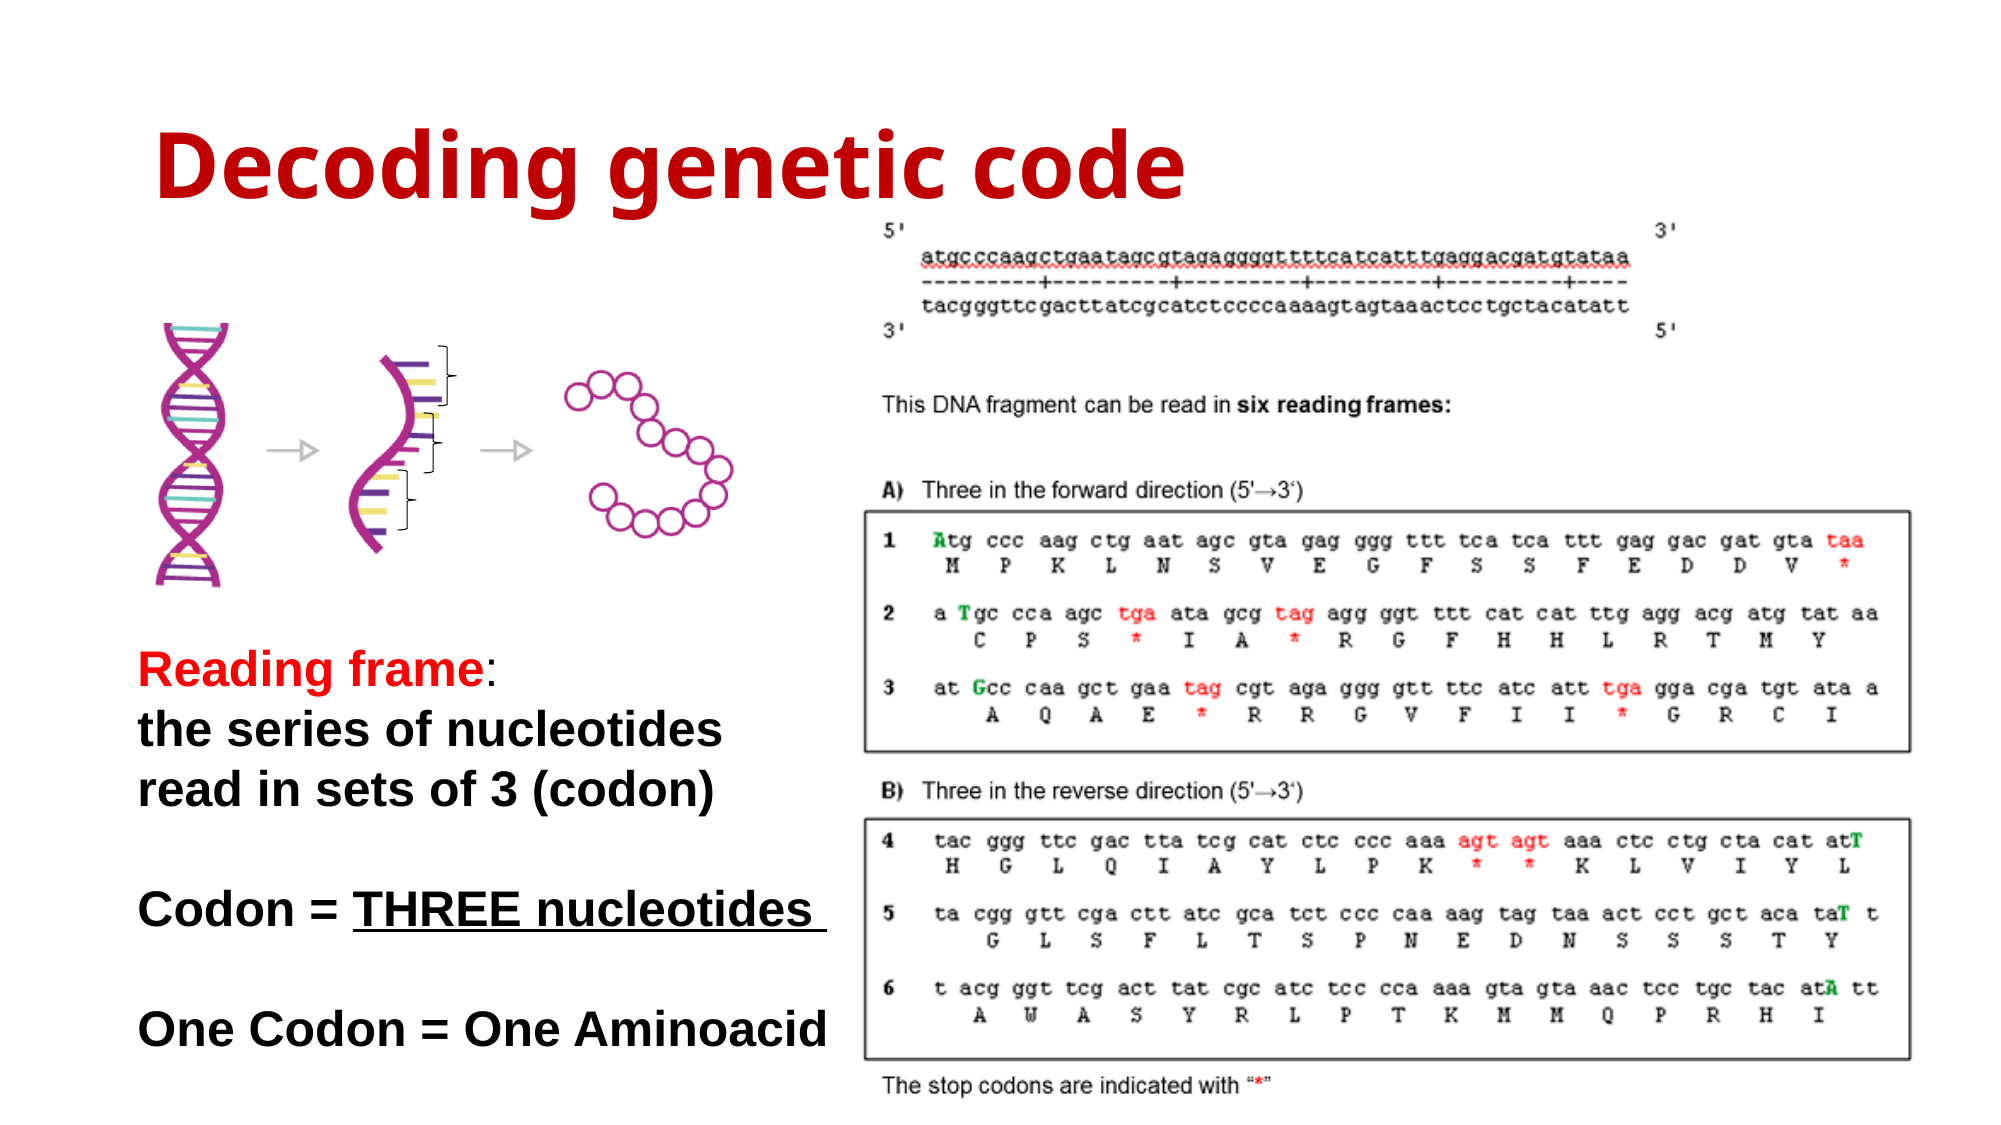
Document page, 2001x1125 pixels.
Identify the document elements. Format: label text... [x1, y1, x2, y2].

text_box Reading frame: the series of nucleotides read in sets of 3 (codon) Codon = THREE nucleotides One Codon = One Aminoacid [122, 628, 856, 1124]
title Decoding genetic code [137, 59, 1863, 278]
picture [125, 296, 759, 610]
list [803, 220, 1972, 1111]
